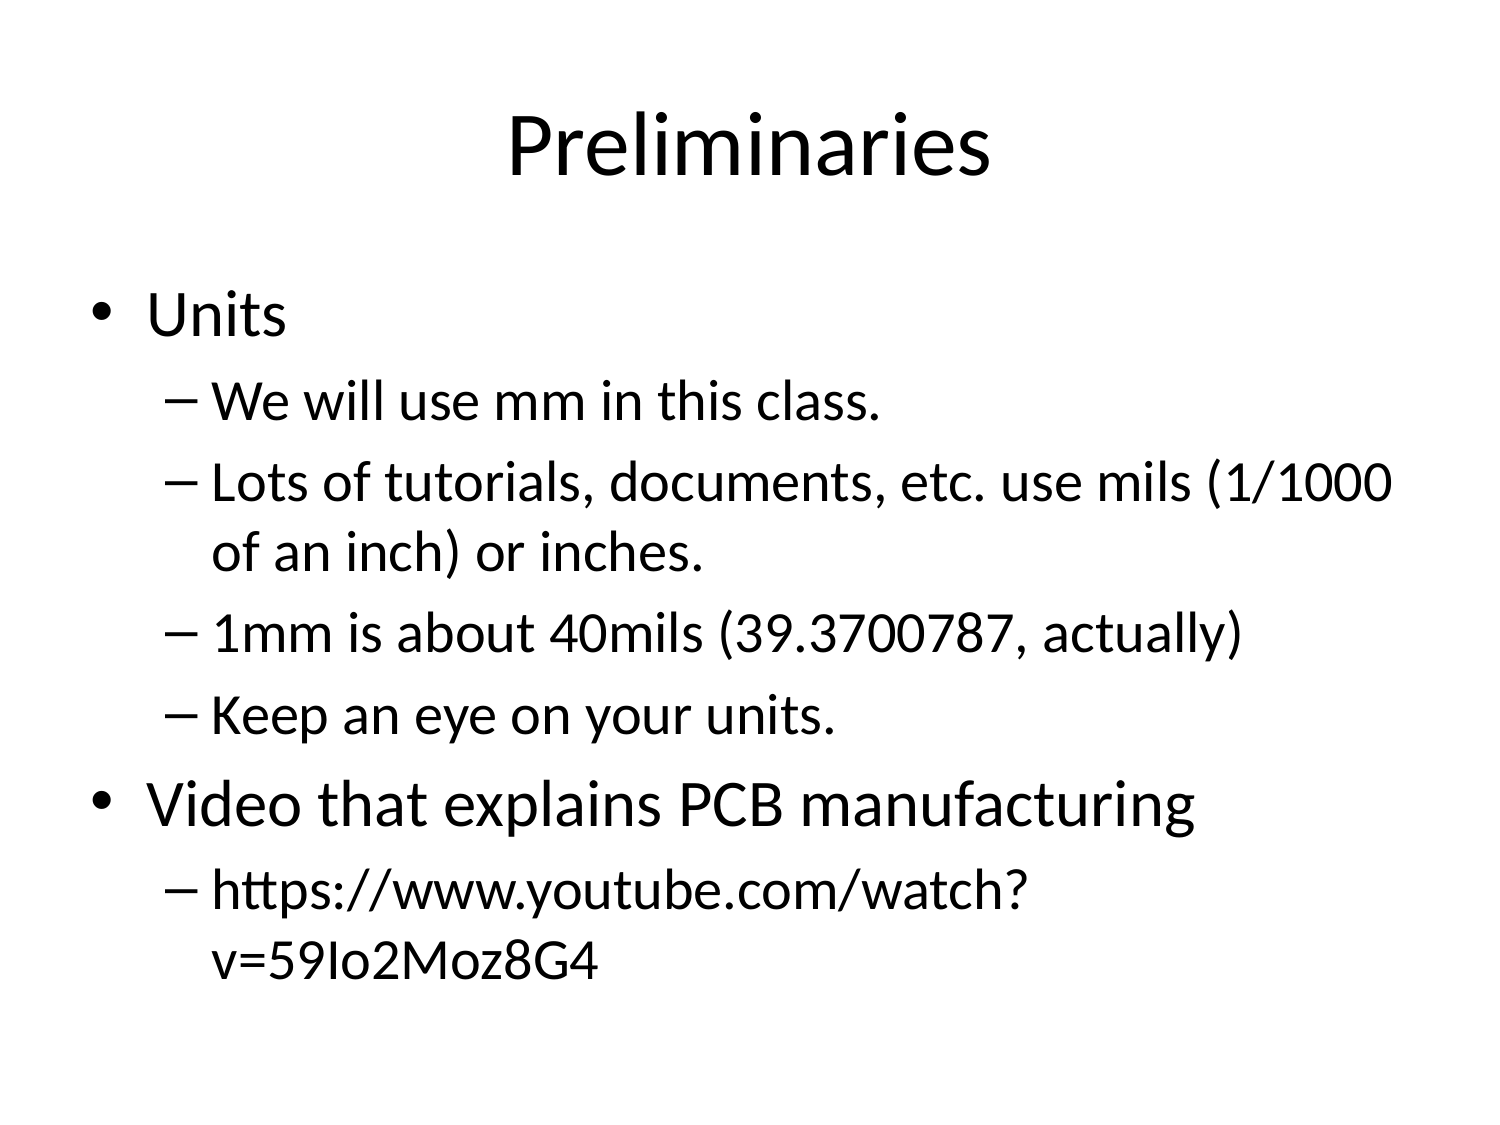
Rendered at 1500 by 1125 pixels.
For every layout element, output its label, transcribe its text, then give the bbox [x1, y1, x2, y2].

title Preliminaries [75, 45, 1425, 233]
list Units We will use mm in this class. Lots of tutorials, documents, etc. use mils (1/1000 of an inch) or inches. 1mm is about 40mils (39.3700787, actually) Keep an eye on your units. Video that explains PCB manufacturing https://www.youtube.com/watch?v=59Io2Moz8G4 [75, 262, 1425, 1005]
